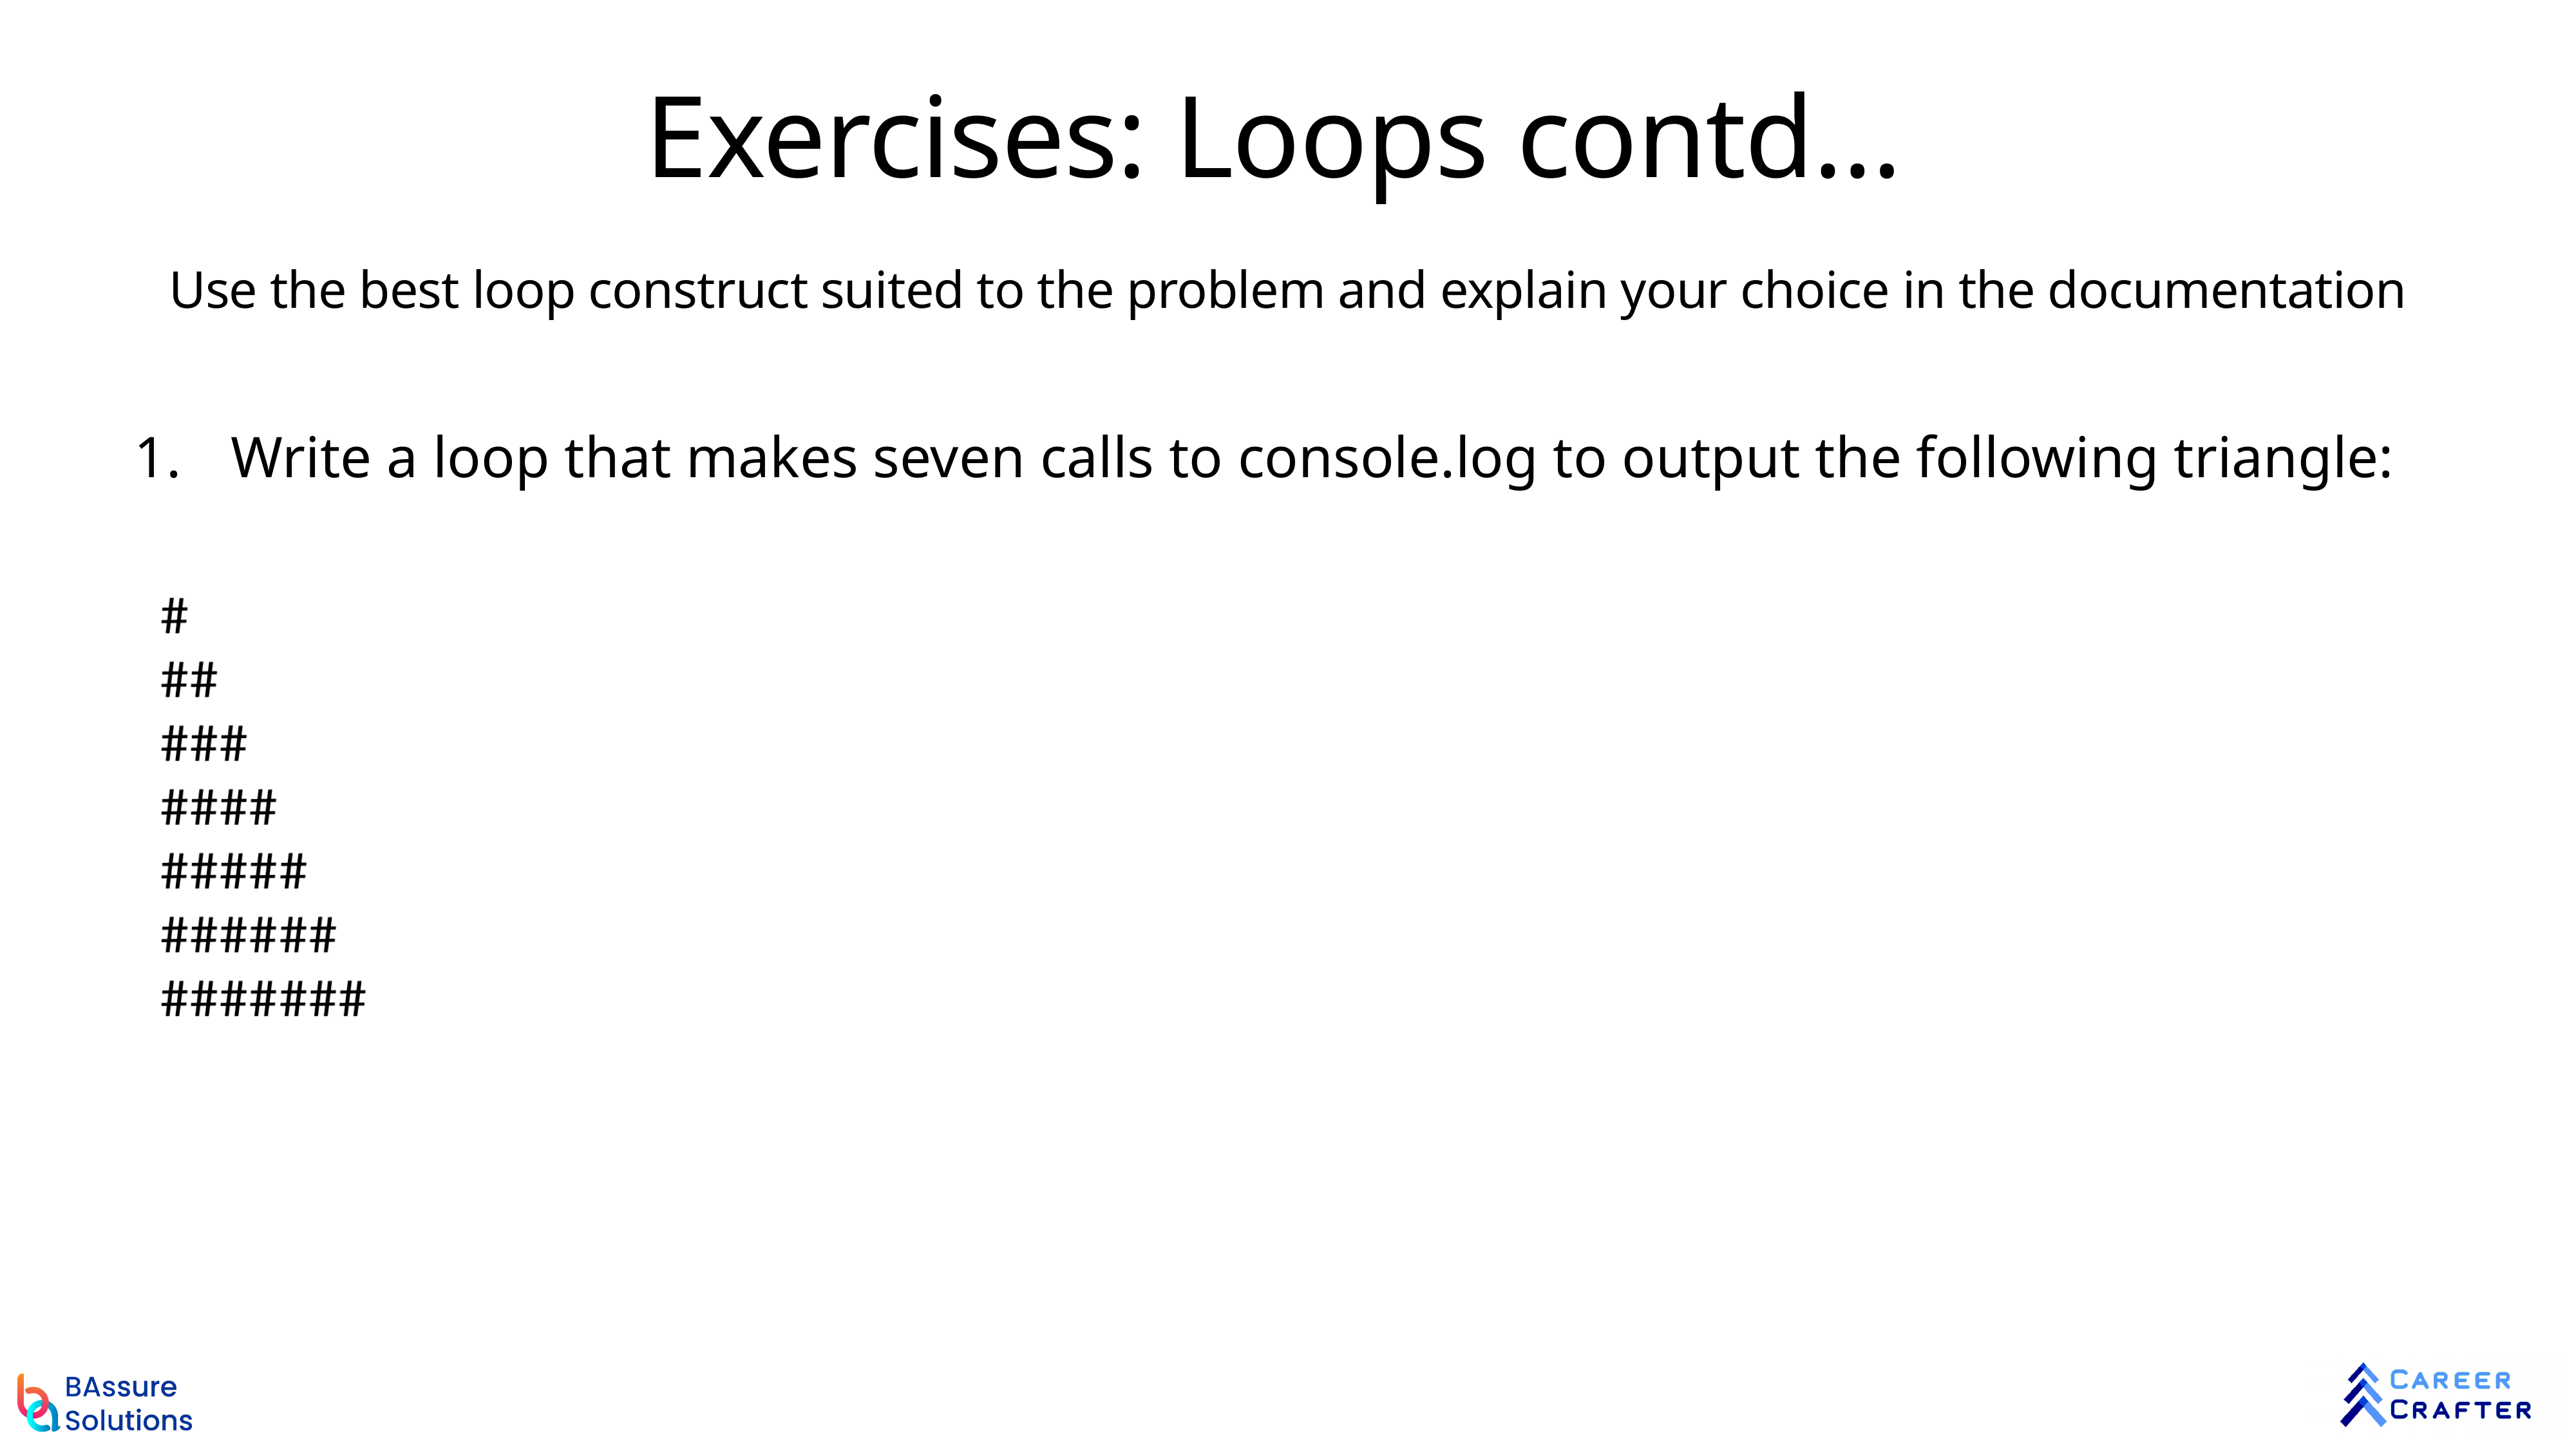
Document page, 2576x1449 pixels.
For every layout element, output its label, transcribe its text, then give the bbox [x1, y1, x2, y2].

list Use the best loop construct suited to the problem and explain your choice in the documentation [128, 251, 2448, 338]
title Exercises: Loops contd… [128, 85, 2448, 251]
picture [128, 564, 471, 1066]
list Write a loop that makes seven calls to console.log to output the following triangle: [128, 423, 2448, 553]
picture [9, 1372, 249, 1433]
picture [2307, 1354, 2567, 1433]
